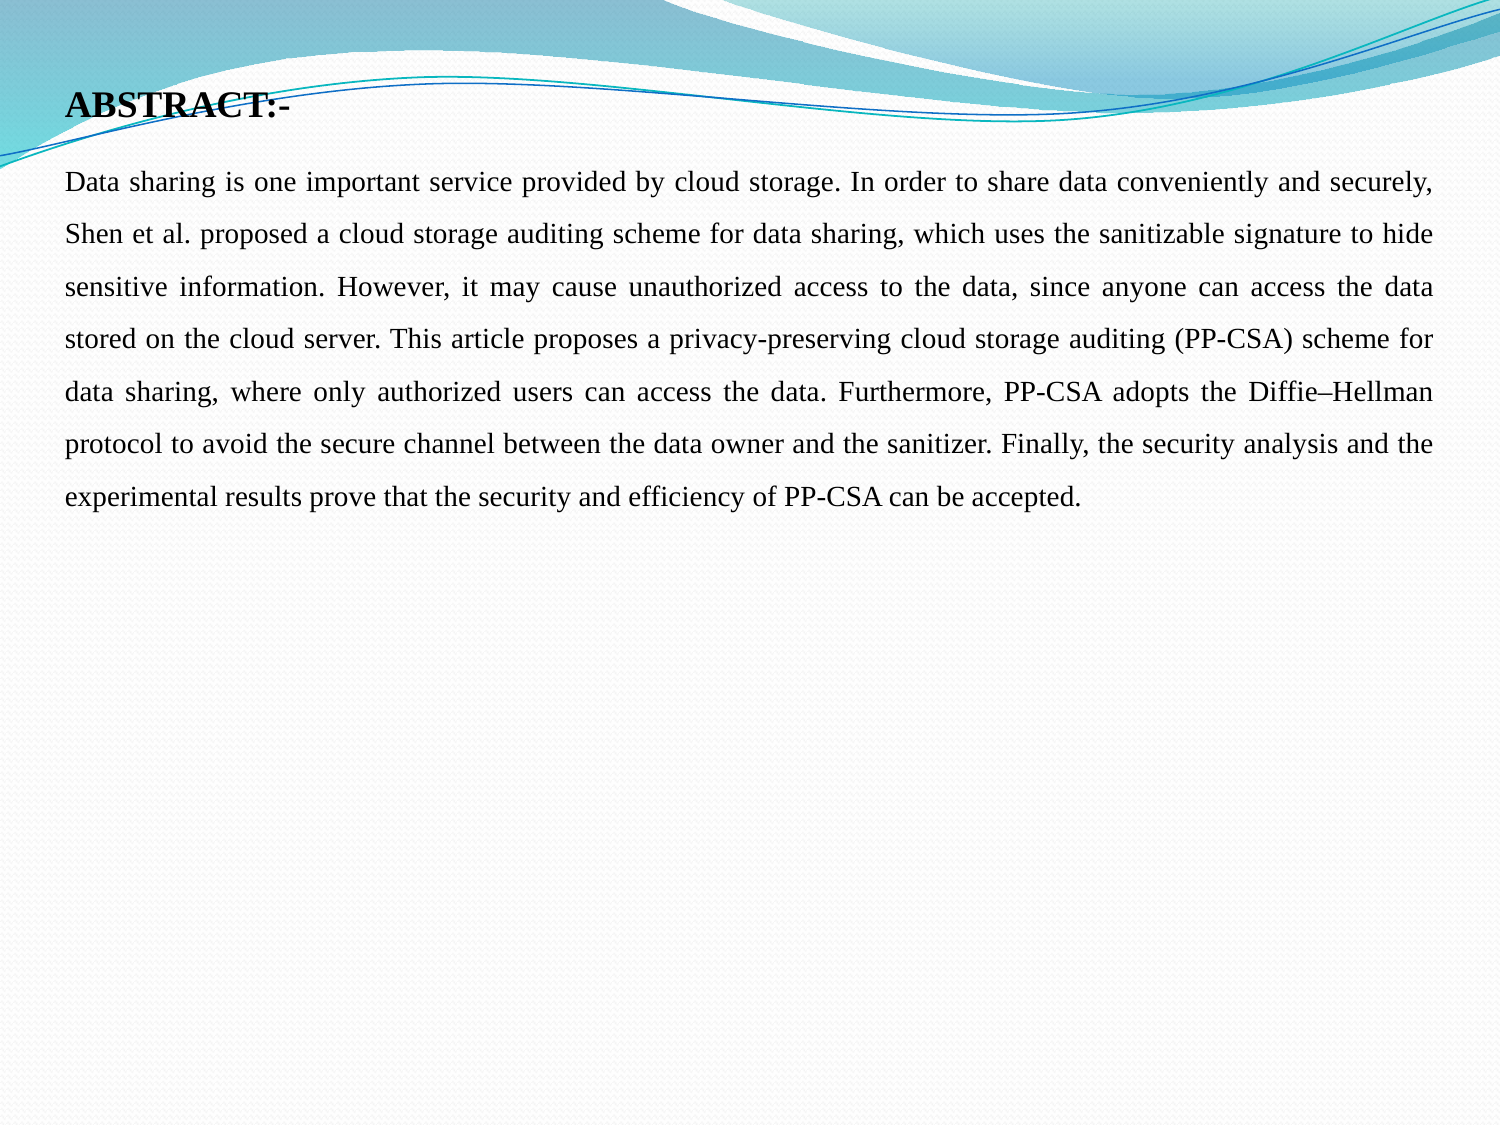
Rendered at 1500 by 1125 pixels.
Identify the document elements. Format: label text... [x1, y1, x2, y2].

text_box ABSTRACT:- [49, 50, 413, 133]
text_box Data sharing is one important service provided by cloud storage. In order to share data conveniently and securely, Shen et al. proposed a cloud storage auditing scheme for data sharing, which uses the sanitizable signature to hide sensitive information. However, it may cause unauthorized access to the data, since anyone can access the data stored on the cloud server. This article proposes a privacy-preserving cloud storage auditing (PP-CSA) scheme for data sharing, where only authorized users can access the data. Furthermore, PP-CSA adopts the Diffie–Hellman protocol to avoid the secure channel between the data owner and the sanitizer. Finally, the security analysis and the experimental results prove that the security and efficiency of PP-CSA can be accepted. [50, 137, 1450, 520]
